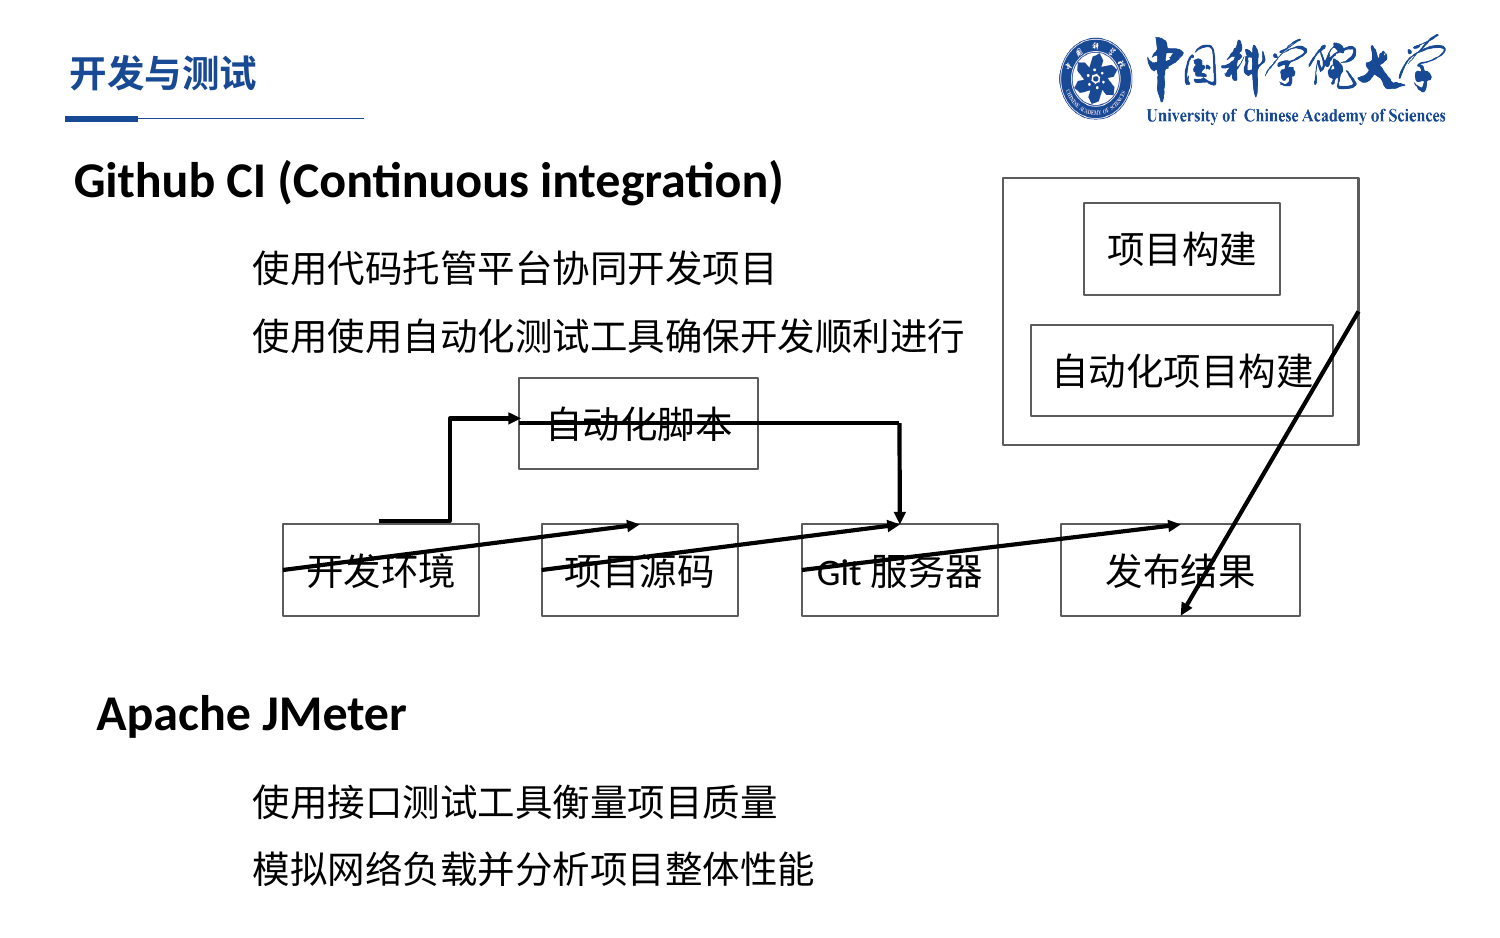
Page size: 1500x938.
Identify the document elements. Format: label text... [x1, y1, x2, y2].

title 开发与测试 [54, 33, 1169, 118]
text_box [282, 177, 1359, 616]
text_box Github CI (Continuous integration) [58, 139, 800, 215]
text_box Apache JMeter [81, 673, 434, 749]
picture [1059, 34, 1446, 125]
text_box 使用代码托管平台协同开发项目 使用使用自动化测试工具确保开发顺利进行 [237, 215, 282, 366]
text_box 使用接口测试工具衡量项目质量 模拟网络负载并分析项目整体性能 [237, 749, 830, 899]
